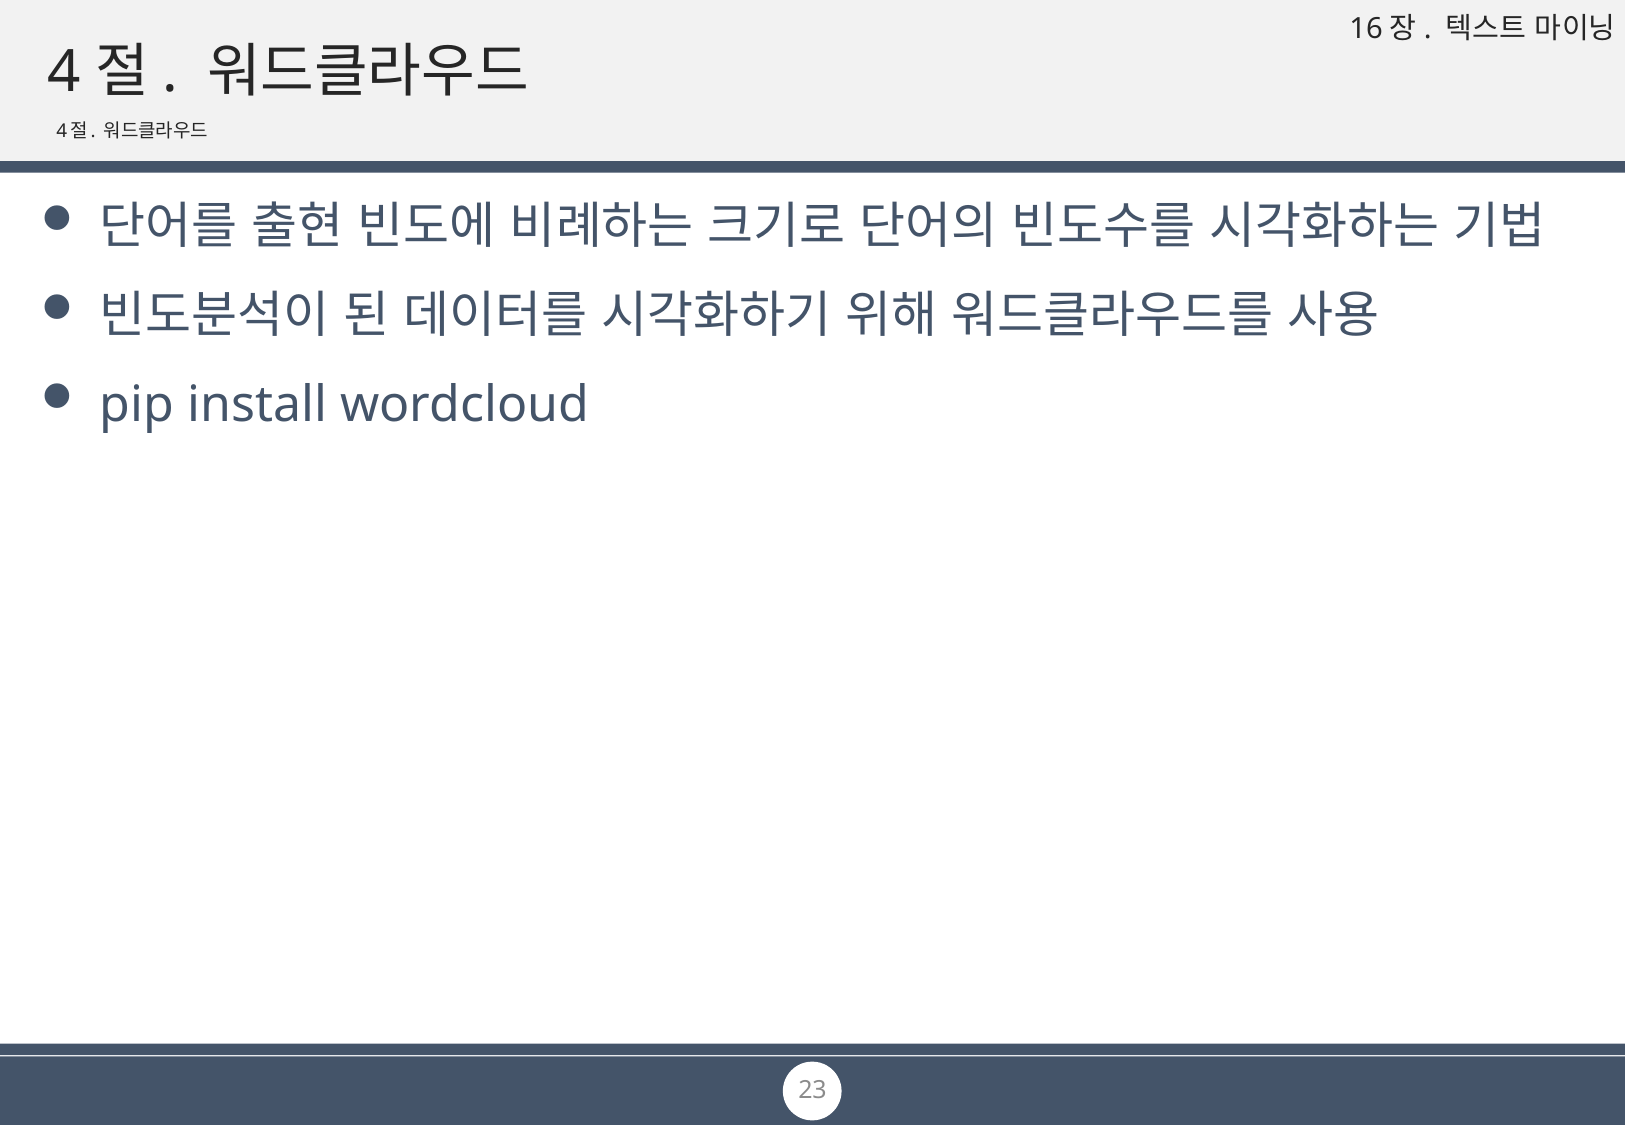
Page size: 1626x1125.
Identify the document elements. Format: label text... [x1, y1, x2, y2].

list 단어를 출현 빈도에 비례하는 크기로 단어의 빈도수를 시각화하는 기법 빈도분석이 된 데이터를 시각화하기 위해 워드클라우드를 사용 pip install wordcloud [26, 173, 1592, 1032]
slide_number 23 [629, 1061, 996, 1121]
title 4절. 워드클라우드 [32, 30, 1592, 114]
list 4절. 워드클라우드 [44, 113, 1592, 149]
